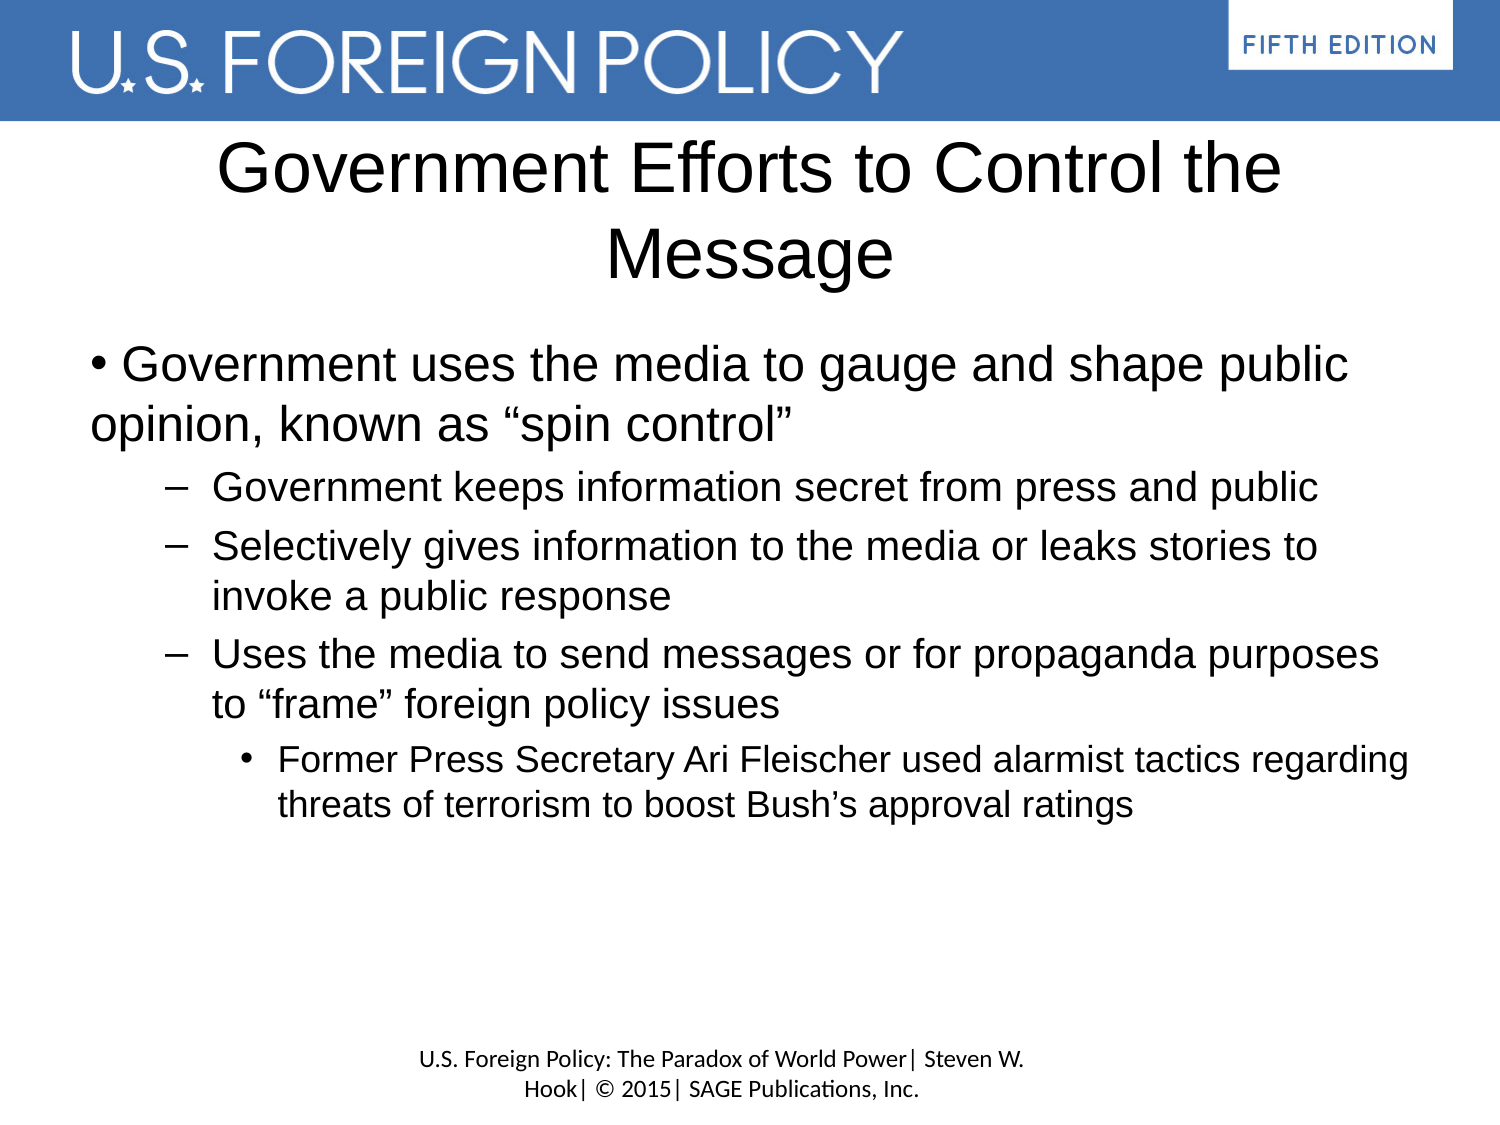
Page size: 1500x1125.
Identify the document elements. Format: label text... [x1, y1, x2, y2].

picture [0, 0, 1500, 1125]
footer U.S. Foreign Policy: The Paradox of World Power| Steven W. Hook| © 2015| SAGE Publications, Inc. [369, 1042, 1075, 1103]
title Government Efforts to Control the Message [75, 113, 1425, 301]
list Government uses the media to gauge and shape public opinion, known as “spin control” Government keeps information secret from press and public Selectively gives information to the media or leaks stories to invoke a public response Uses the media to send messages or for propaganda purposes to “frame” foreign policy issues Former Press Secretary Ari Fleischer used alarmist tactics regarding threats of terrorism to boost Bush’s approval ratings [75, 324, 1425, 1067]
